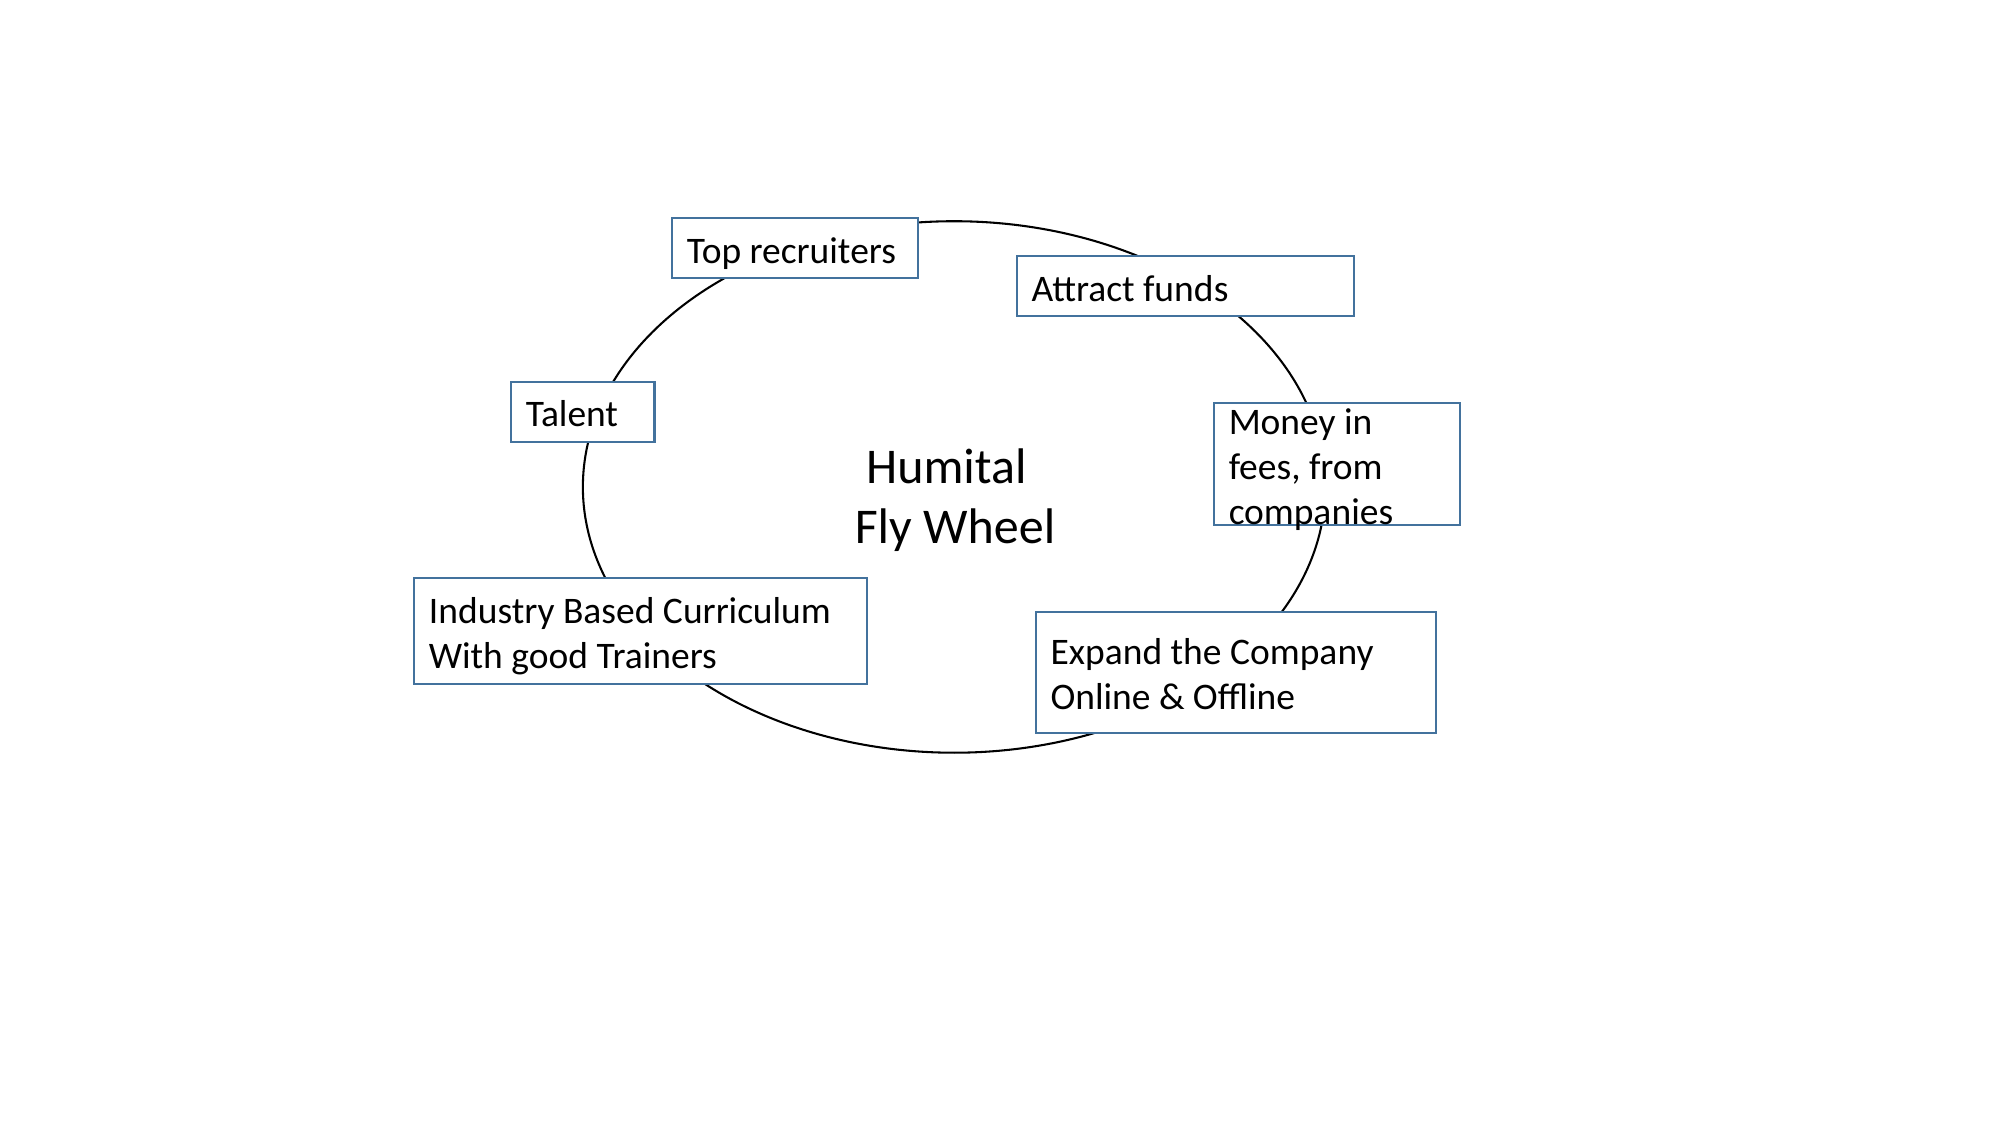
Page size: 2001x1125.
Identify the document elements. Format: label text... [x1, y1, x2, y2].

text_box [581, 220, 1323, 754]
text_box Expand the Company Online & Offline [1035, 611, 1437, 734]
text_box Attract funds [1016, 255, 1355, 317]
text_box Industry Based Curriculum With good Trainers [413, 577, 868, 685]
text_box Top recruiters [671, 217, 919, 279]
text_box Talent [510, 381, 656, 443]
text_box Money in fees, from companies [1213, 402, 1461, 526]
